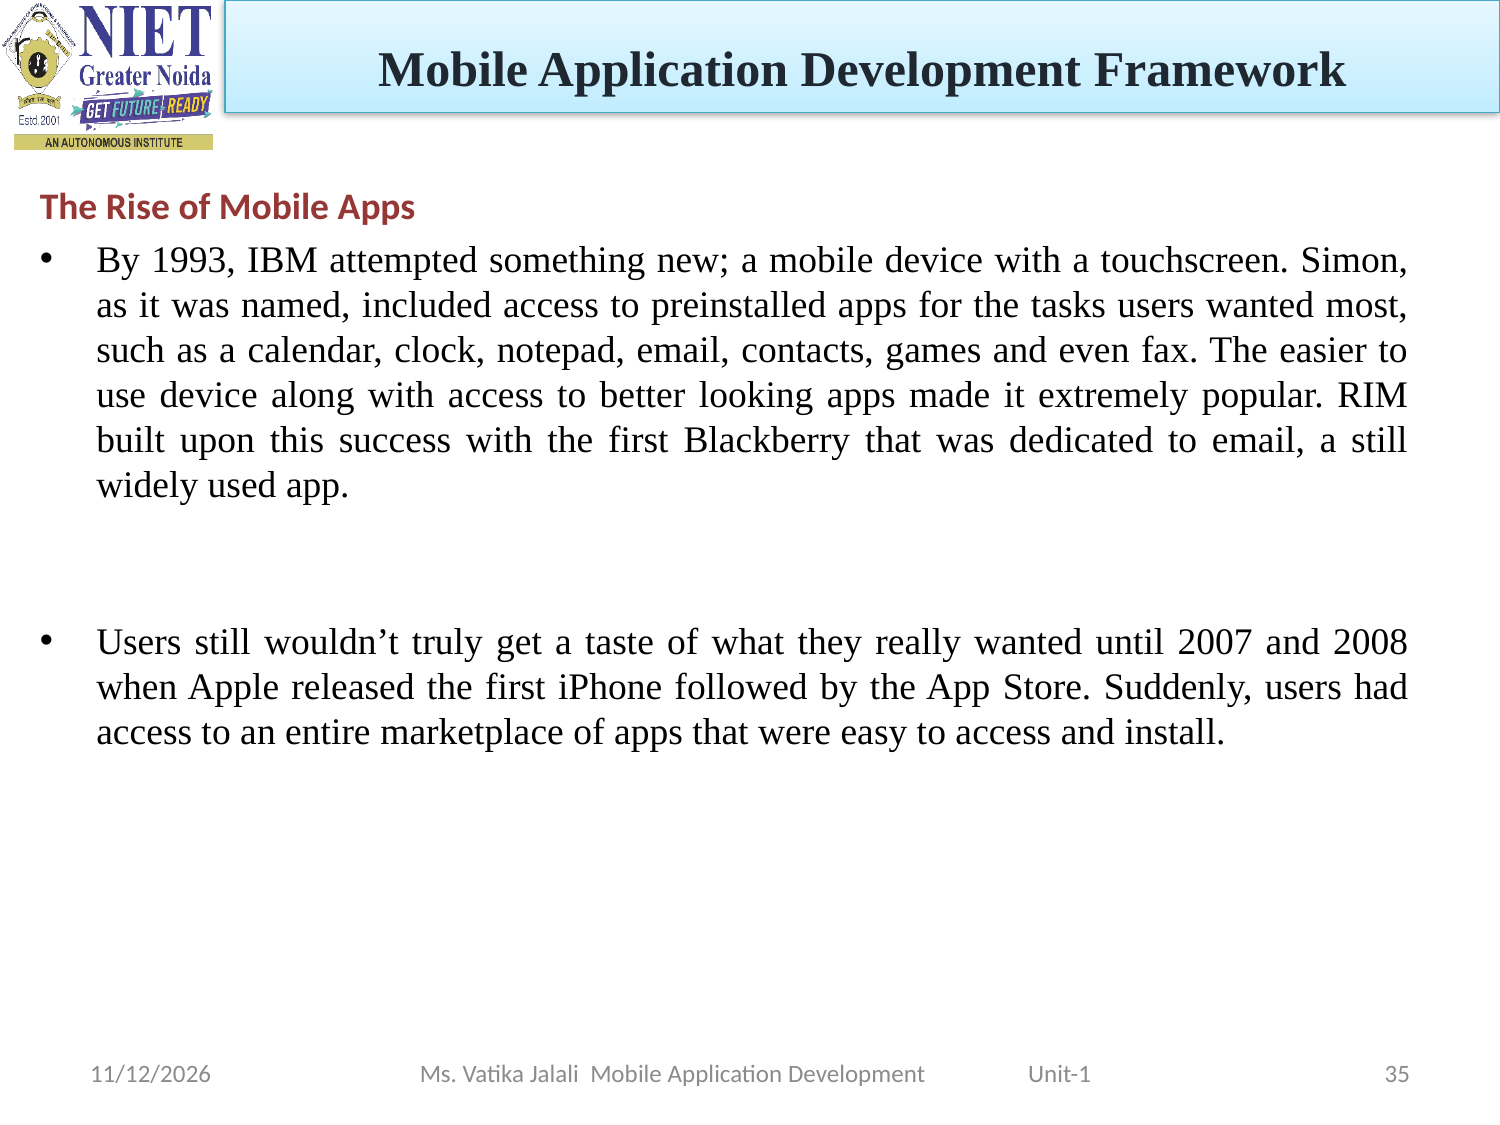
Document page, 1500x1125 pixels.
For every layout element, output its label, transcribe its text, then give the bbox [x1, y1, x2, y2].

text_box Mobile Application Development Framework [224, 0, 1500, 113]
picture [2, 3, 213, 150]
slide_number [75, 1042, 312, 1103]
list The Rise of Mobile Apps By 1993, IBM attempted something new; a mobile device with a touchscreen. Simon, as it was named, included access to preinstalled apps for the tasks users wanted most, such as a calendar, clock, notepad, email, contacts, games and even fax. The easier to use device along with access to better looking apps made it extremely popular. RIM built upon this success with the first Blackberry that was dedicated to email, a still widely used app. Users still wouldn’t truly get a taste of what they really wanted until 2007 and 2008 when Apple released the first iPhone followed by the App Store. Suddenly, users had access to an entire marketplace of apps that were easy to access and install. [24, 174, 1425, 968]
footer Ms. Vatika Jalali Mobile Application Development Unit-1 [312, 1042, 1074, 1103]
slide_number 35 [1074, 1042, 1425, 1103]
